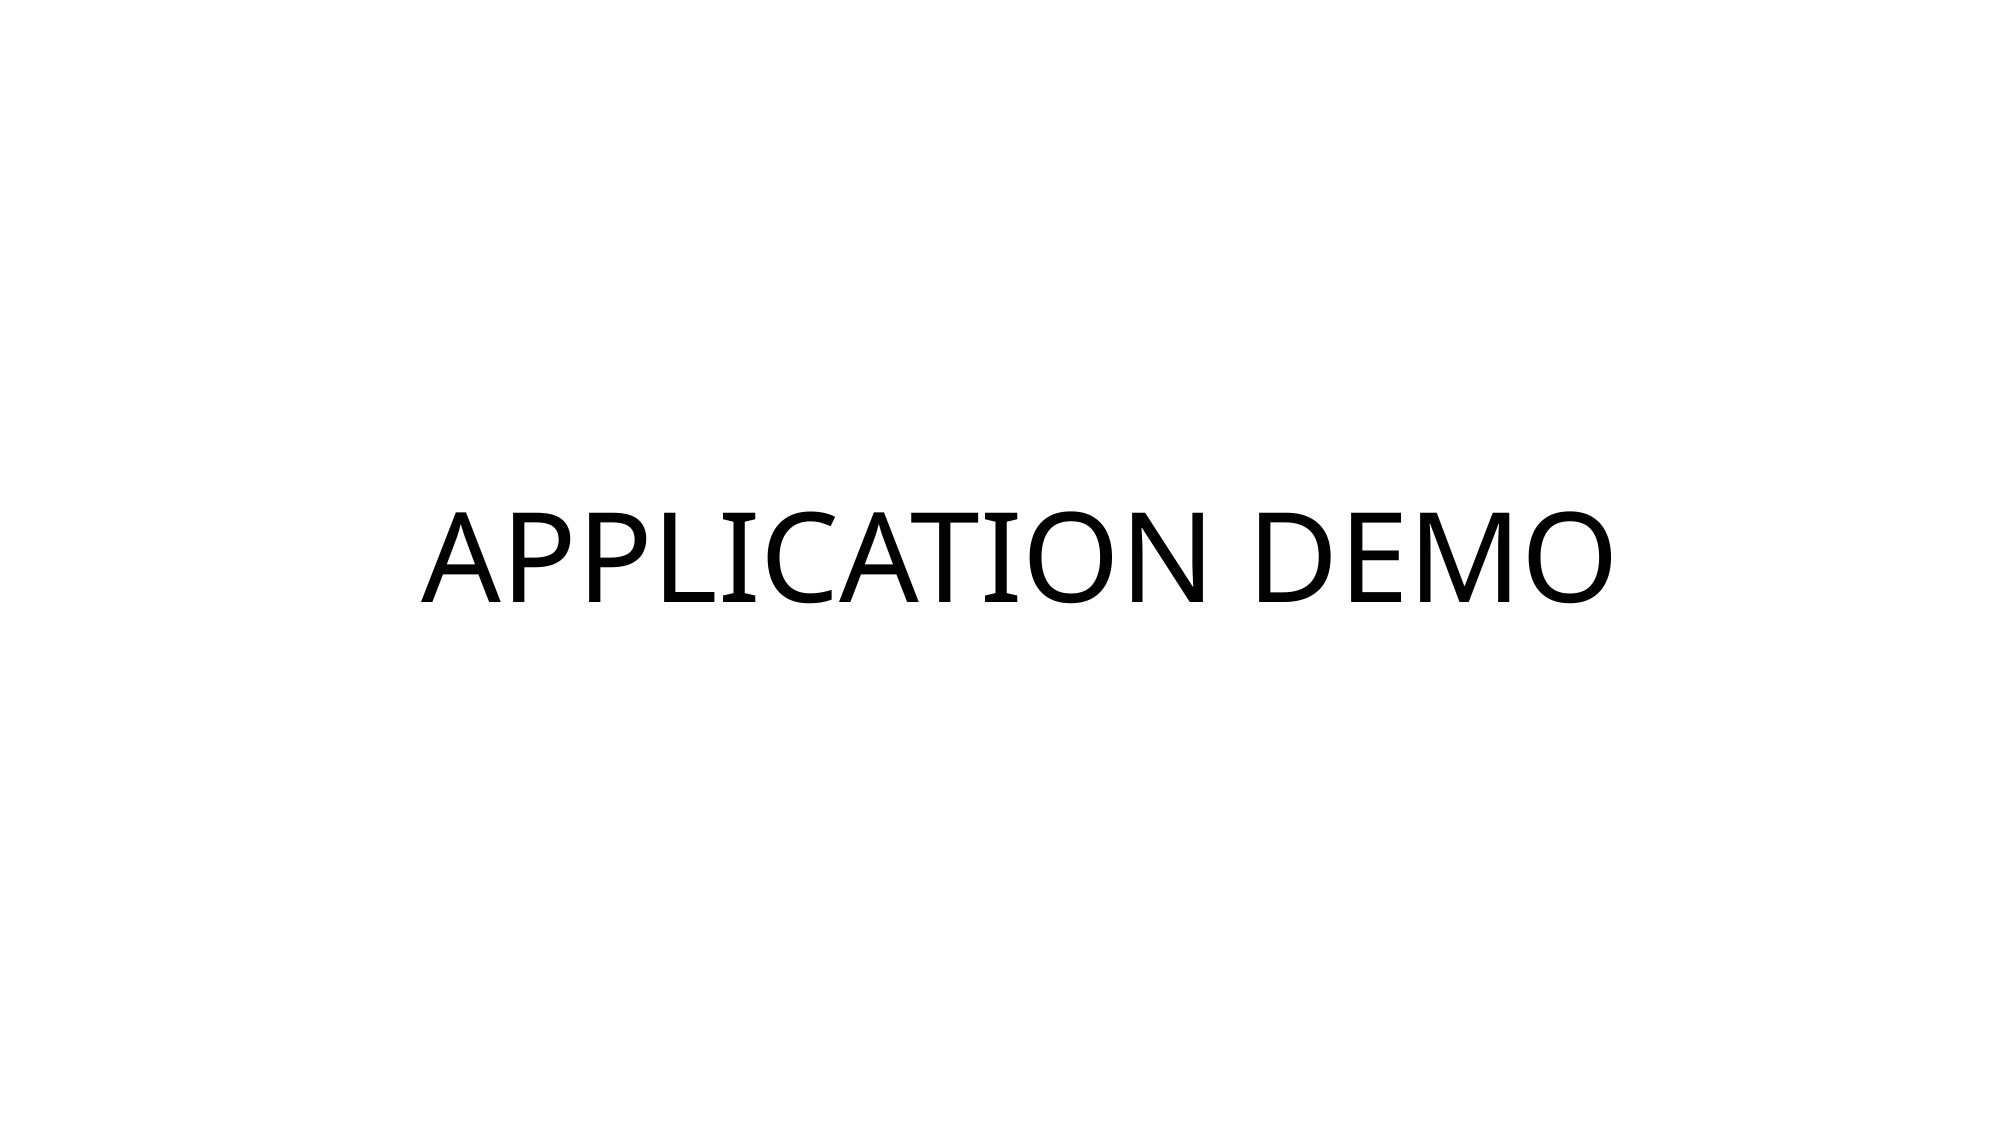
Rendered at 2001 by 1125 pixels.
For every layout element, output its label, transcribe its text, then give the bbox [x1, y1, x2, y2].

title APPLICATION DEMO [114, 180, 1840, 638]
